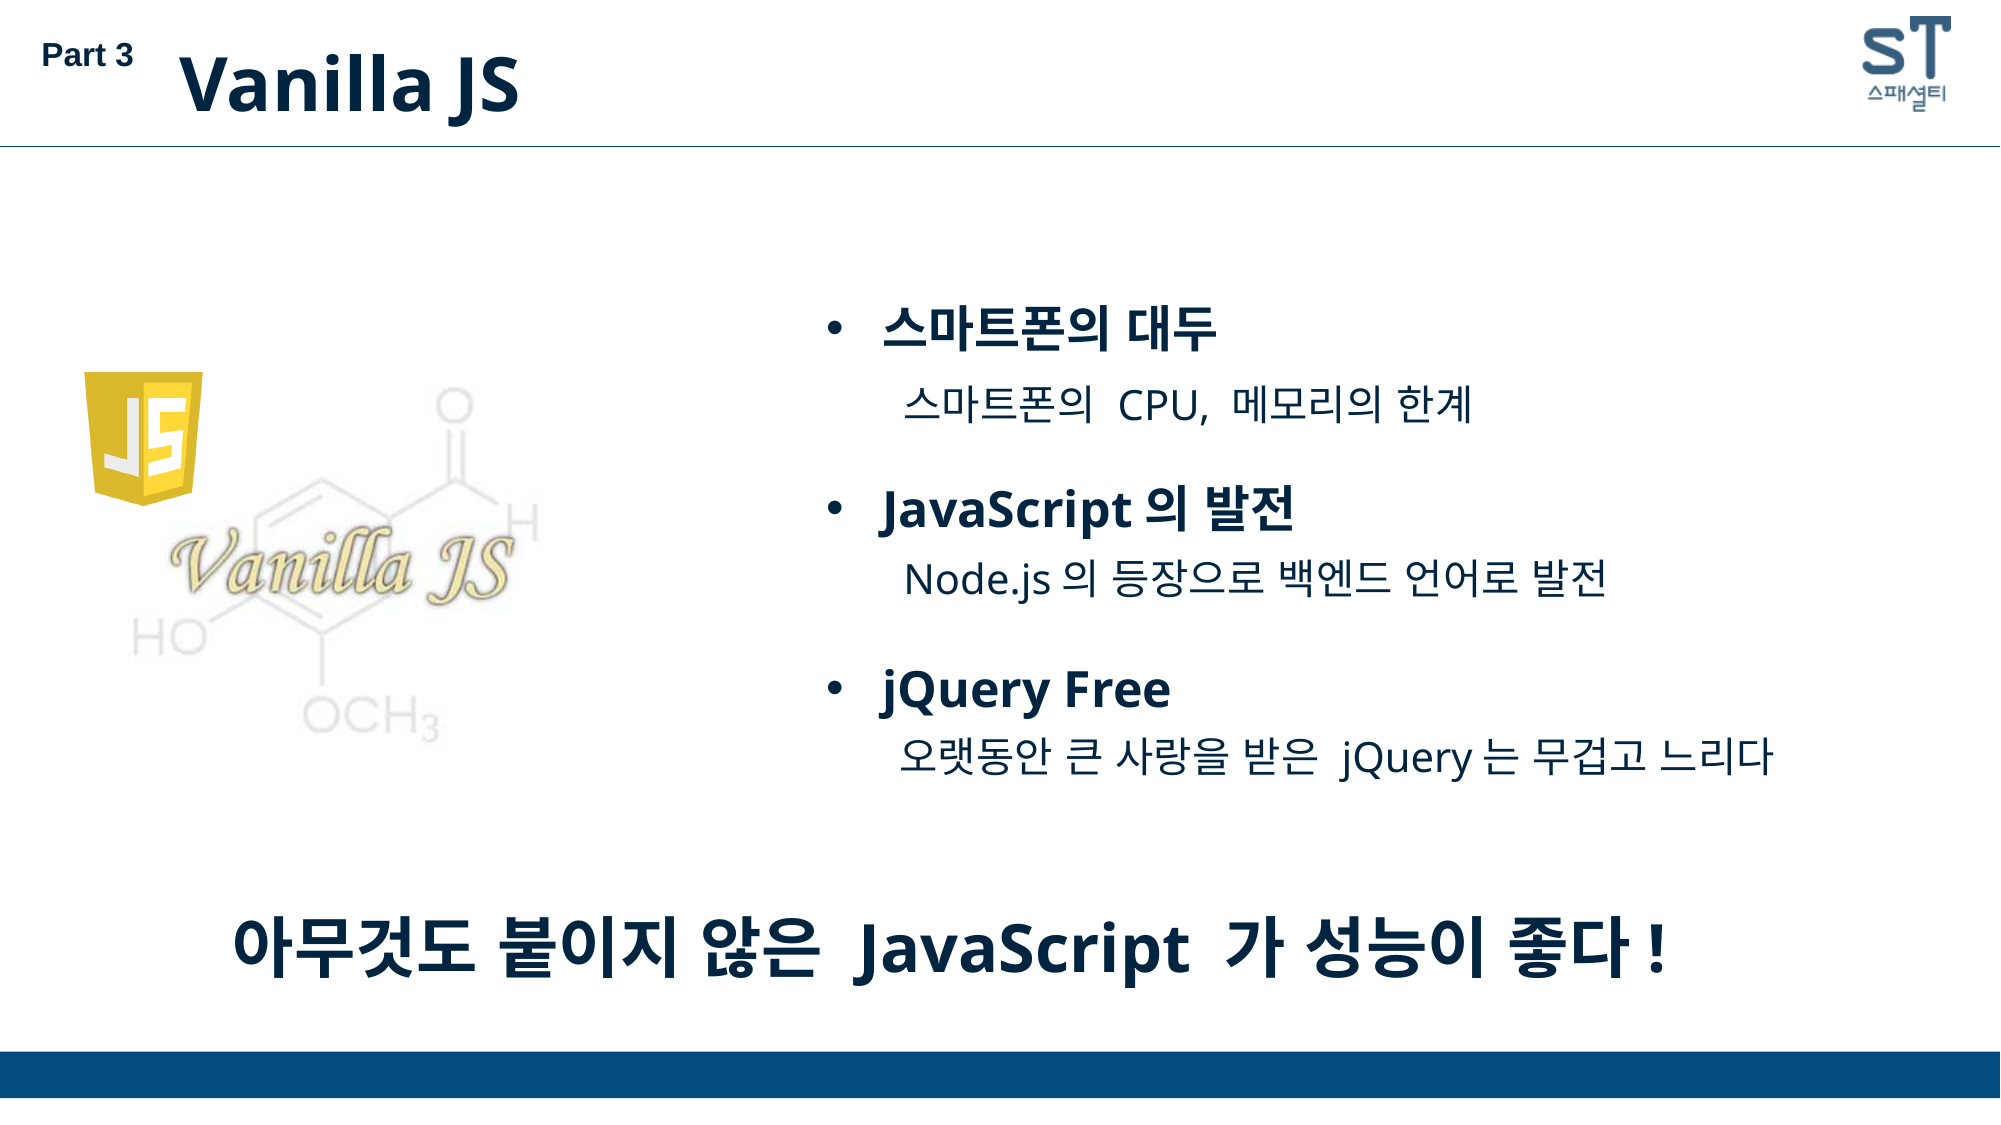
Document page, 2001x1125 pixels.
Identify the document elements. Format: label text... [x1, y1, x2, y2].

text_box Part 3 [26, 26, 165, 81]
text_box Vanilla JS [164, 28, 783, 134]
text_box 스마트폰의 대두 JavaScript의 발전 jQuery Free [811, 259, 1912, 725]
text_box 오랫동안 큰 사랑을 받은 jQuery는 무겁고 느리다 [885, 698, 1986, 789]
text_box 아무것도 붙이지 않은 JavaScript 가 성능이 좋다! [143, 858, 1756, 993]
text_box 스마트폰의 CPU, 메모리의 한계 [888, 346, 1990, 437]
text_box Node.js의 등장으로 백엔드 언어로 발전 [888, 520, 1990, 610]
picture [10, 364, 643, 749]
